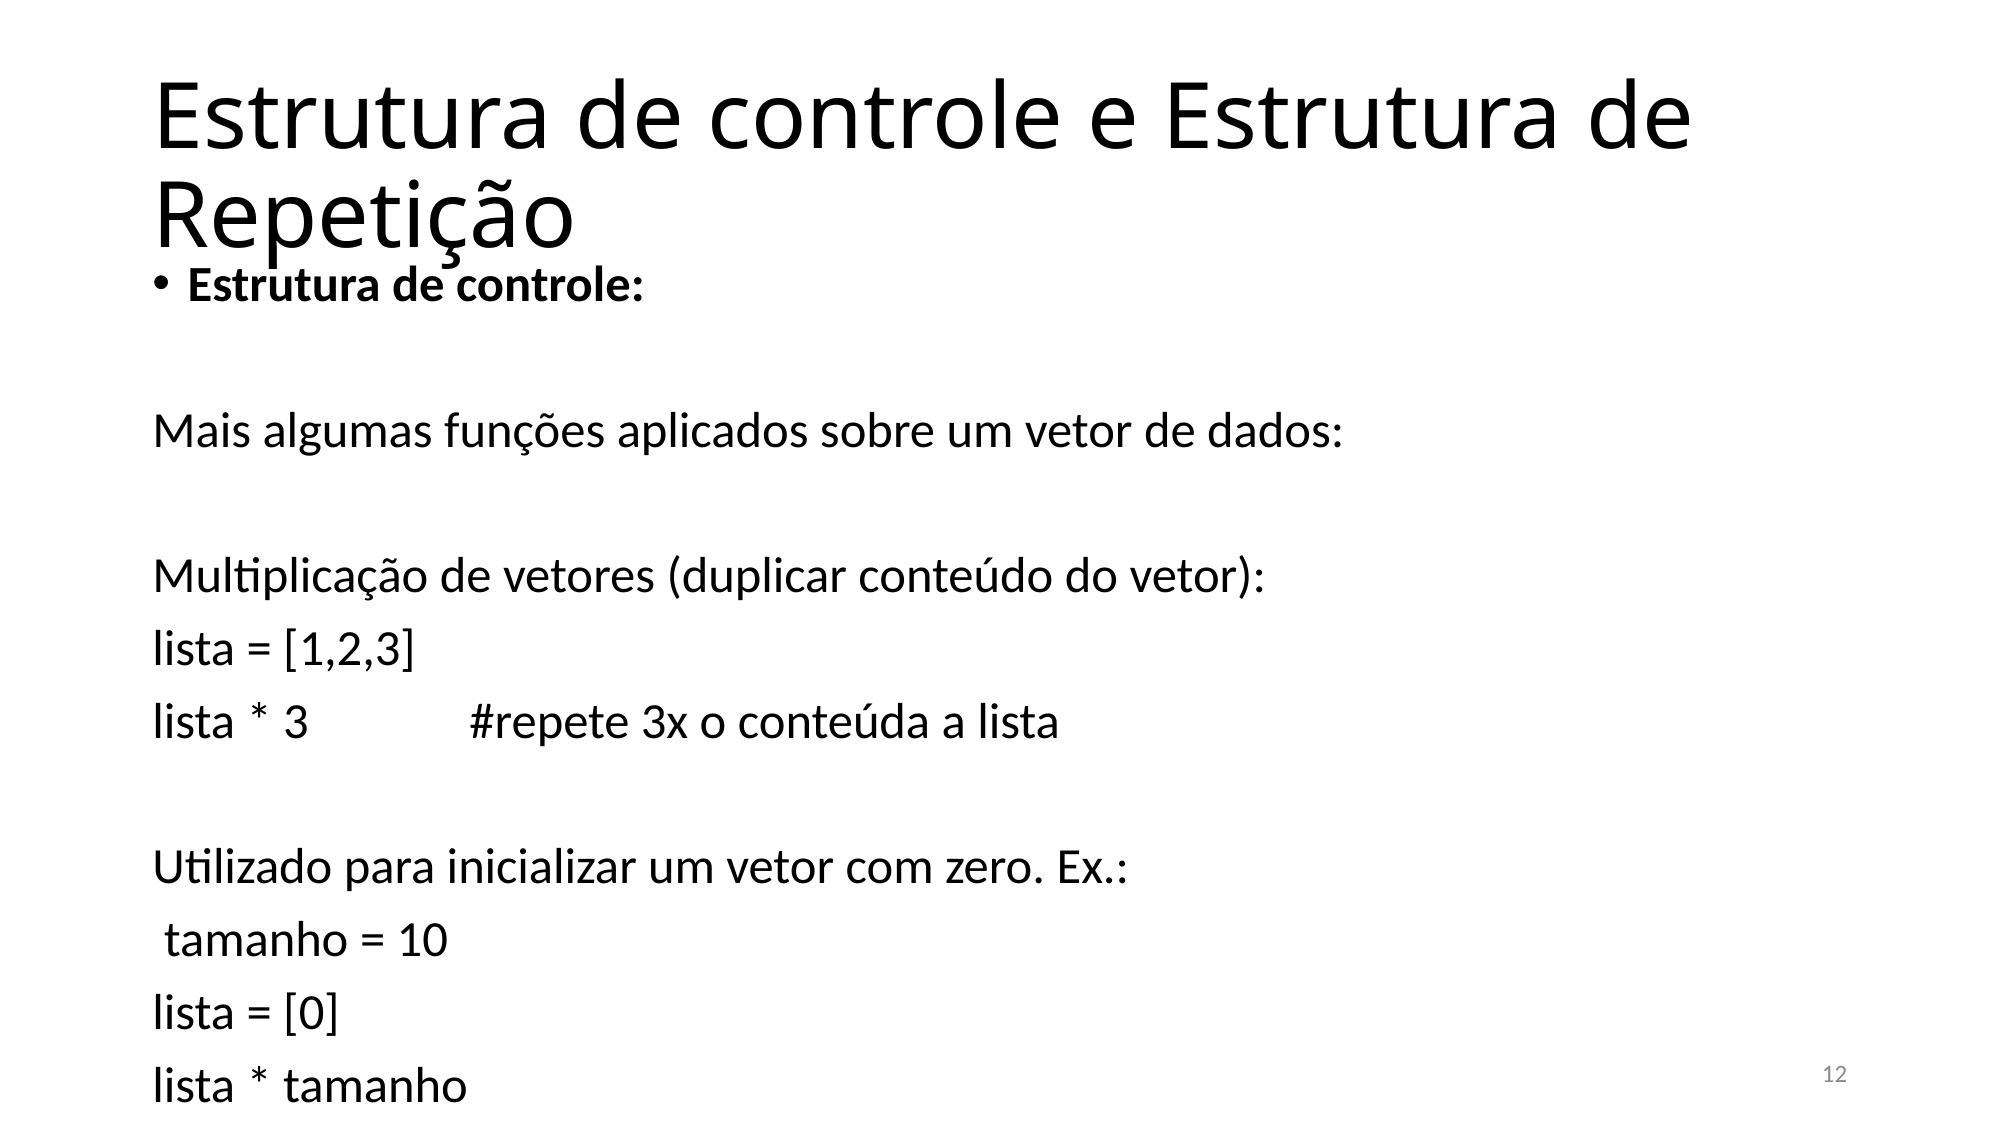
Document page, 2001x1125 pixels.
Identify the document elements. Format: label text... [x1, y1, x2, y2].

slide_number 12 [1412, 1042, 1863, 1103]
list Estrutura de controle: Mais algumas funções aplicados sobre um vetor de dados: Multiplicação de vetores (duplicar conteúdo do vetor): lista = [1,2,3] lista * 3 #repete 3x o conteúda a lista Utilizado para inicializar um vetor com zero. Ex.: tamanho = 10 lista = [0] lista * tamanho [137, 250, 1978, 1125]
title Estrutura de controle e Estrutura de Repetição [137, 59, 1896, 250]
